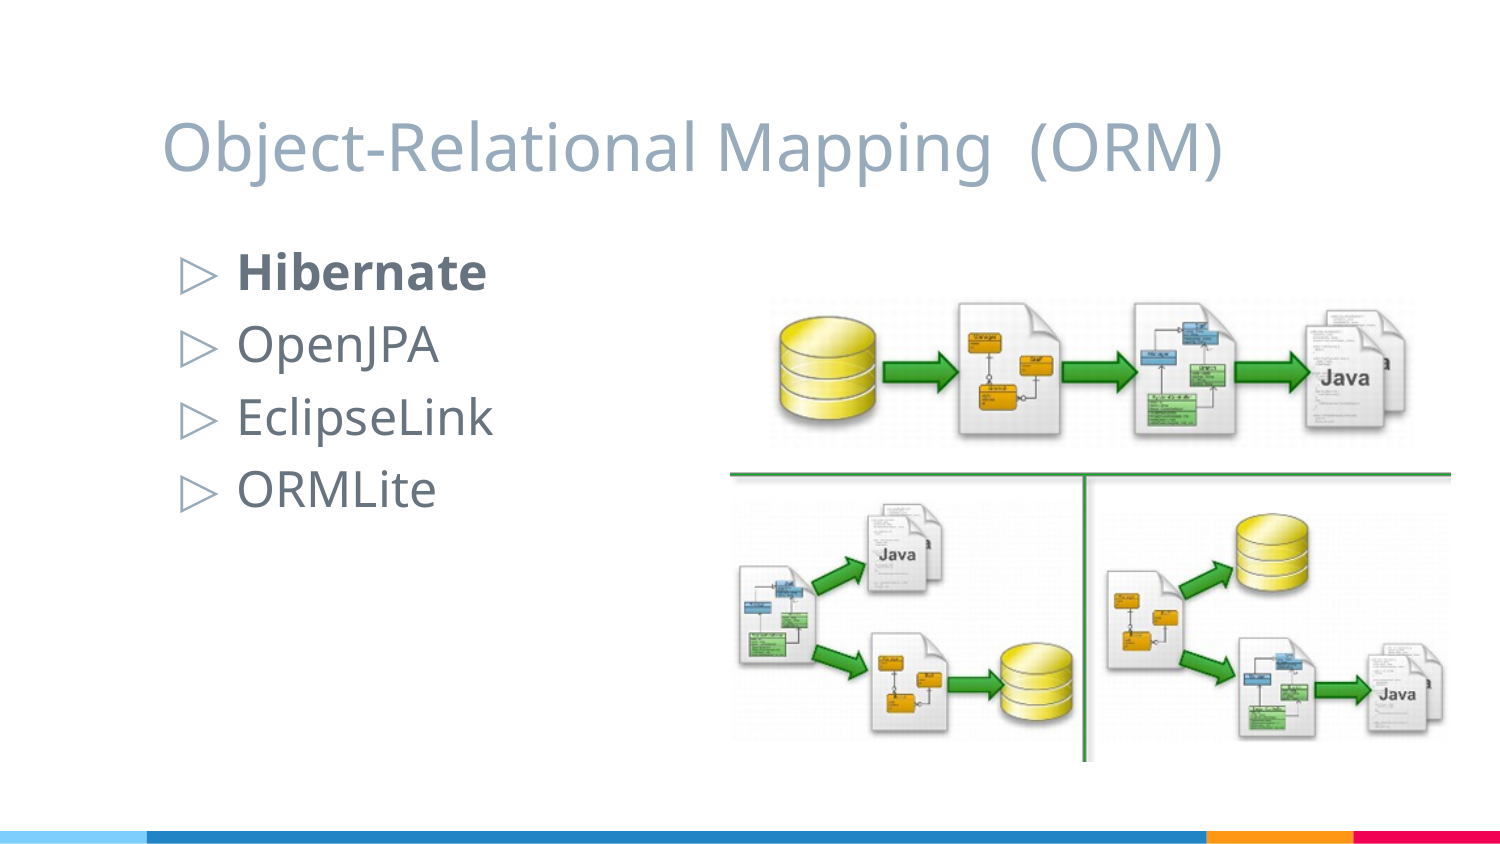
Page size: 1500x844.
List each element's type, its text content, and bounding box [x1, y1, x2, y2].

picture [730, 271, 1451, 763]
list Hibernate OpenJPA EclipseLink ORMLite [146, 225, 1207, 809]
title Object-Relational Mapping (ORM) [146, 58, 1361, 200]
